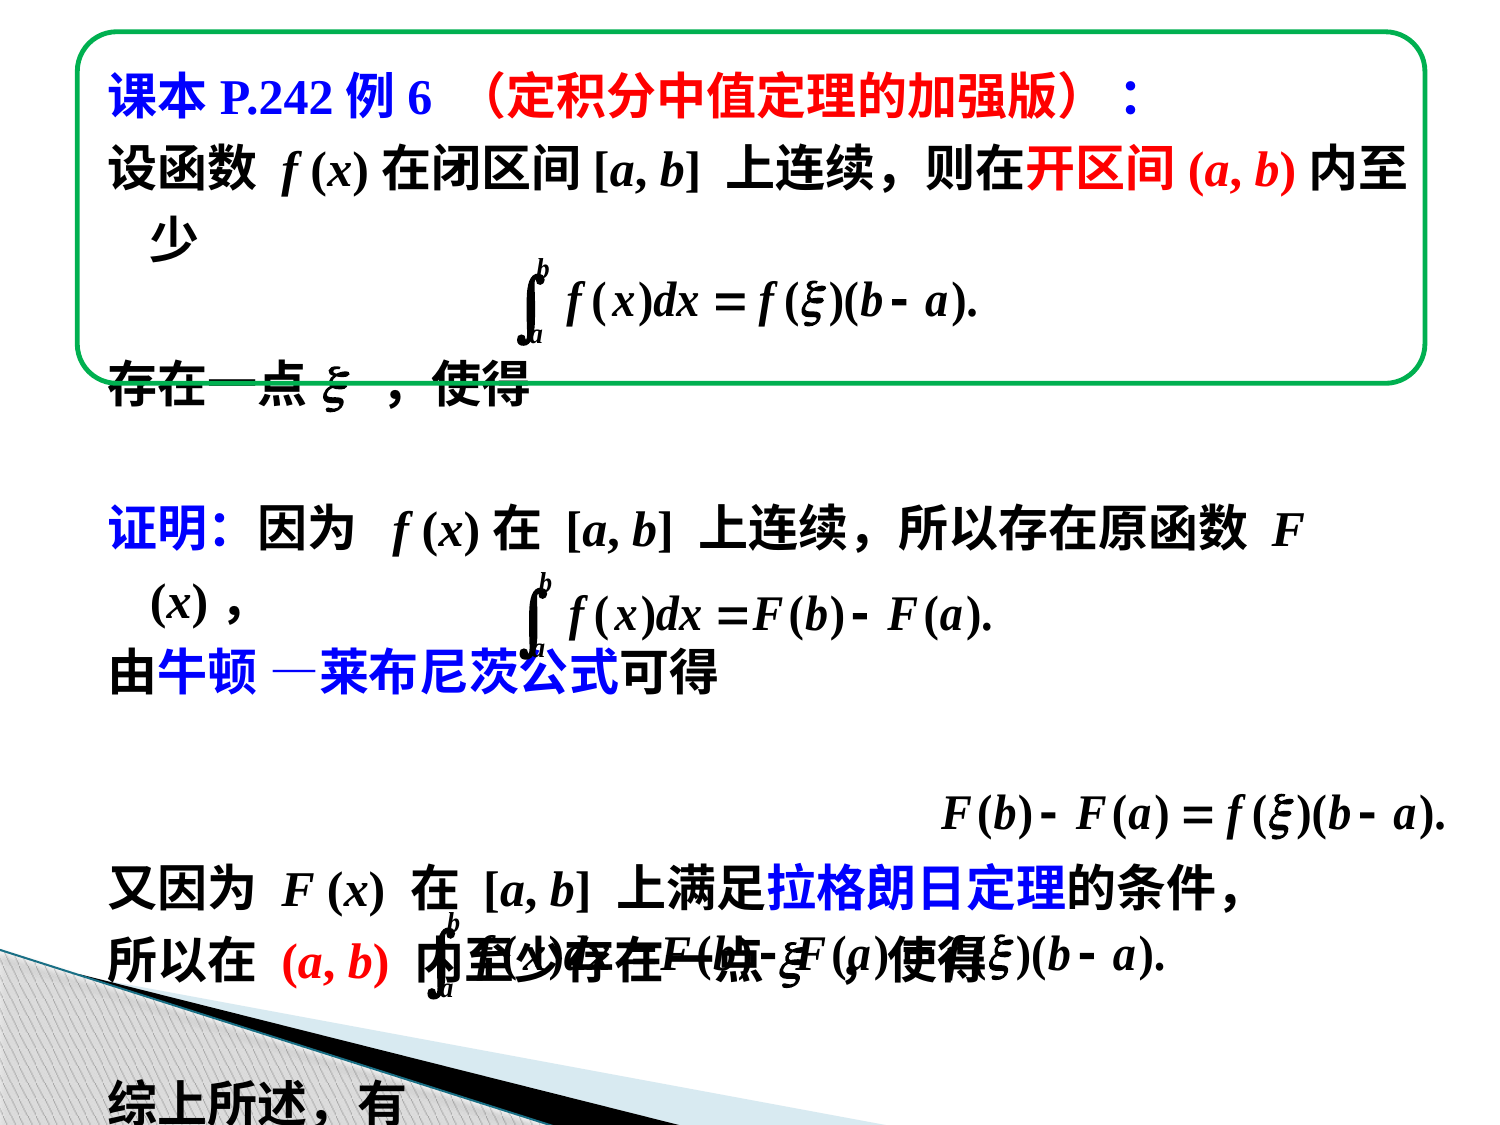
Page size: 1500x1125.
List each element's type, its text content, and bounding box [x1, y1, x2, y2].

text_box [502, 245, 985, 355]
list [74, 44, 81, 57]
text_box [929, 783, 1454, 851]
text_box [72, 27, 1430, 388]
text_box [409, 899, 1173, 1008]
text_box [501, 559, 999, 669]
list 课本P.242例6 （定积分中值定理的加强版） ： 设函数 f (x)在闭区间[a, b] 上连续，则在开区间(a, b)内至少 存在一点x ，使得 证明：因为 f (x)在 [a, b] 上连续，所以存在原函数 F (x)， 由牛顿 —莱布尼茨公式可得 又因为 F (x) 在 [a, b] 上满足拉格朗日定理的条件， 所以在 (a, b) 内至少存在一点x ，使得 综上所述，有 [74, 358, 1426, 1009]
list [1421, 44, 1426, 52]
